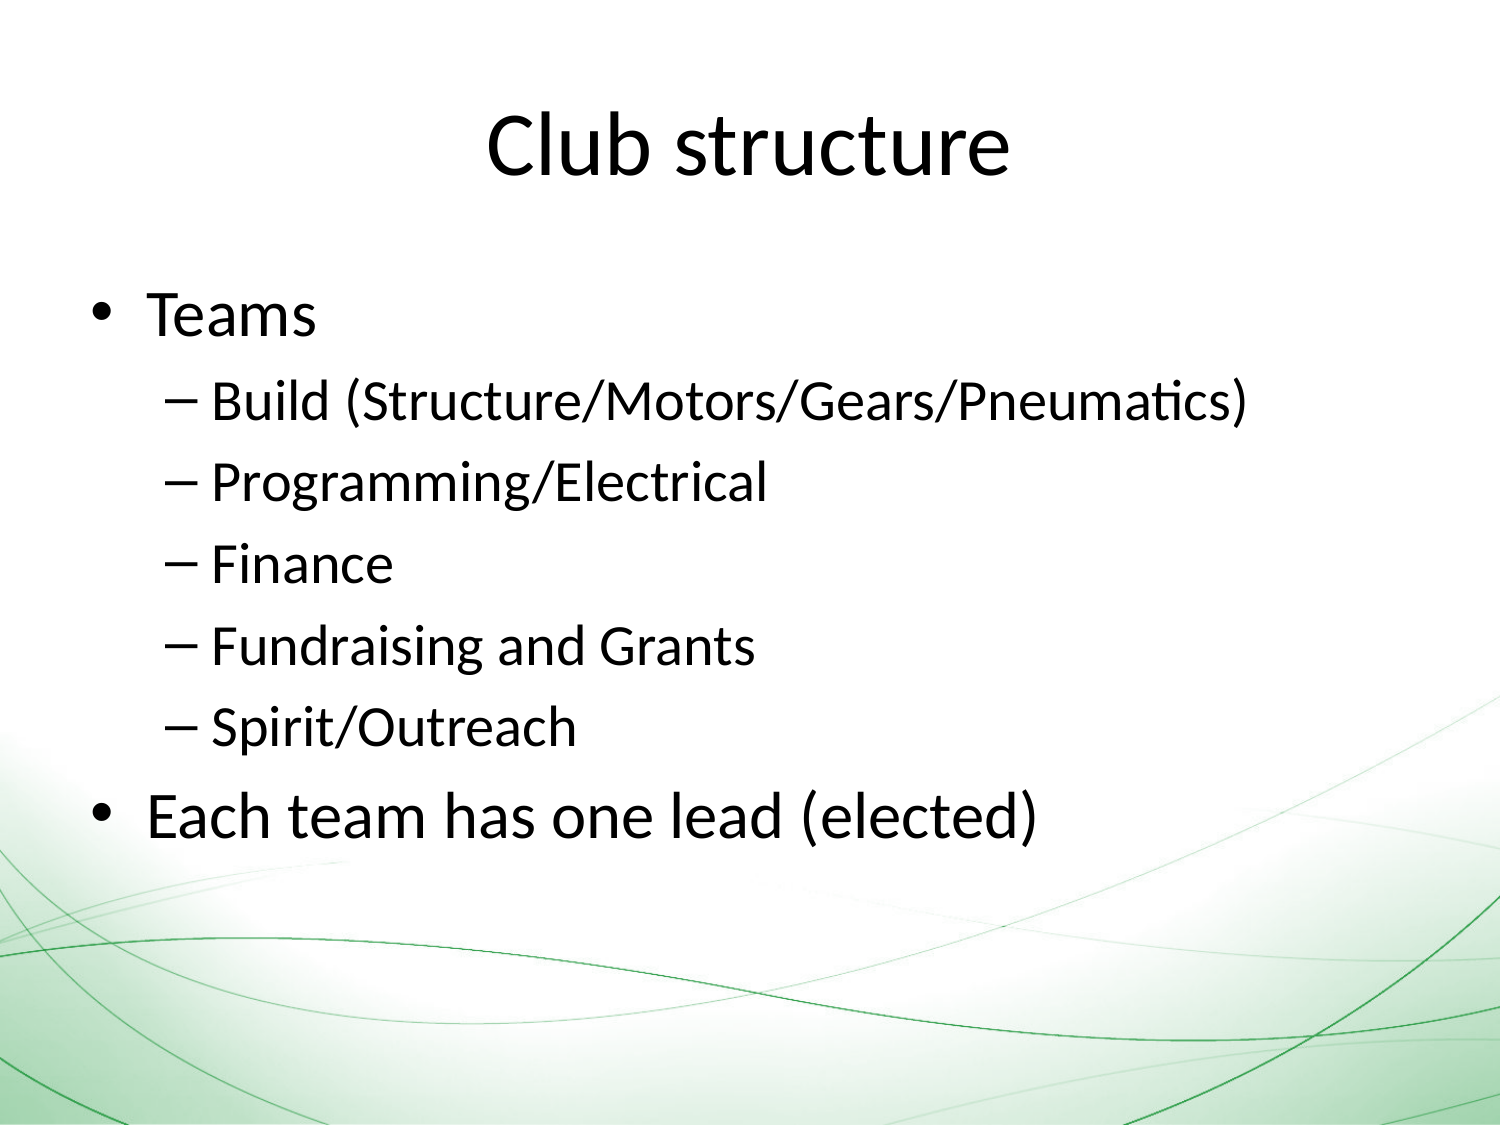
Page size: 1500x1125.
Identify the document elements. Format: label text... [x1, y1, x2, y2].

list Teams Build (Structure/Motors/Gears/Pneumatics) Programming/Electrical Finance Fundraising and Grants Spirit/Outreach Each team has one lead (elected) [75, 262, 1425, 1005]
title Club structure [75, 45, 1425, 233]
